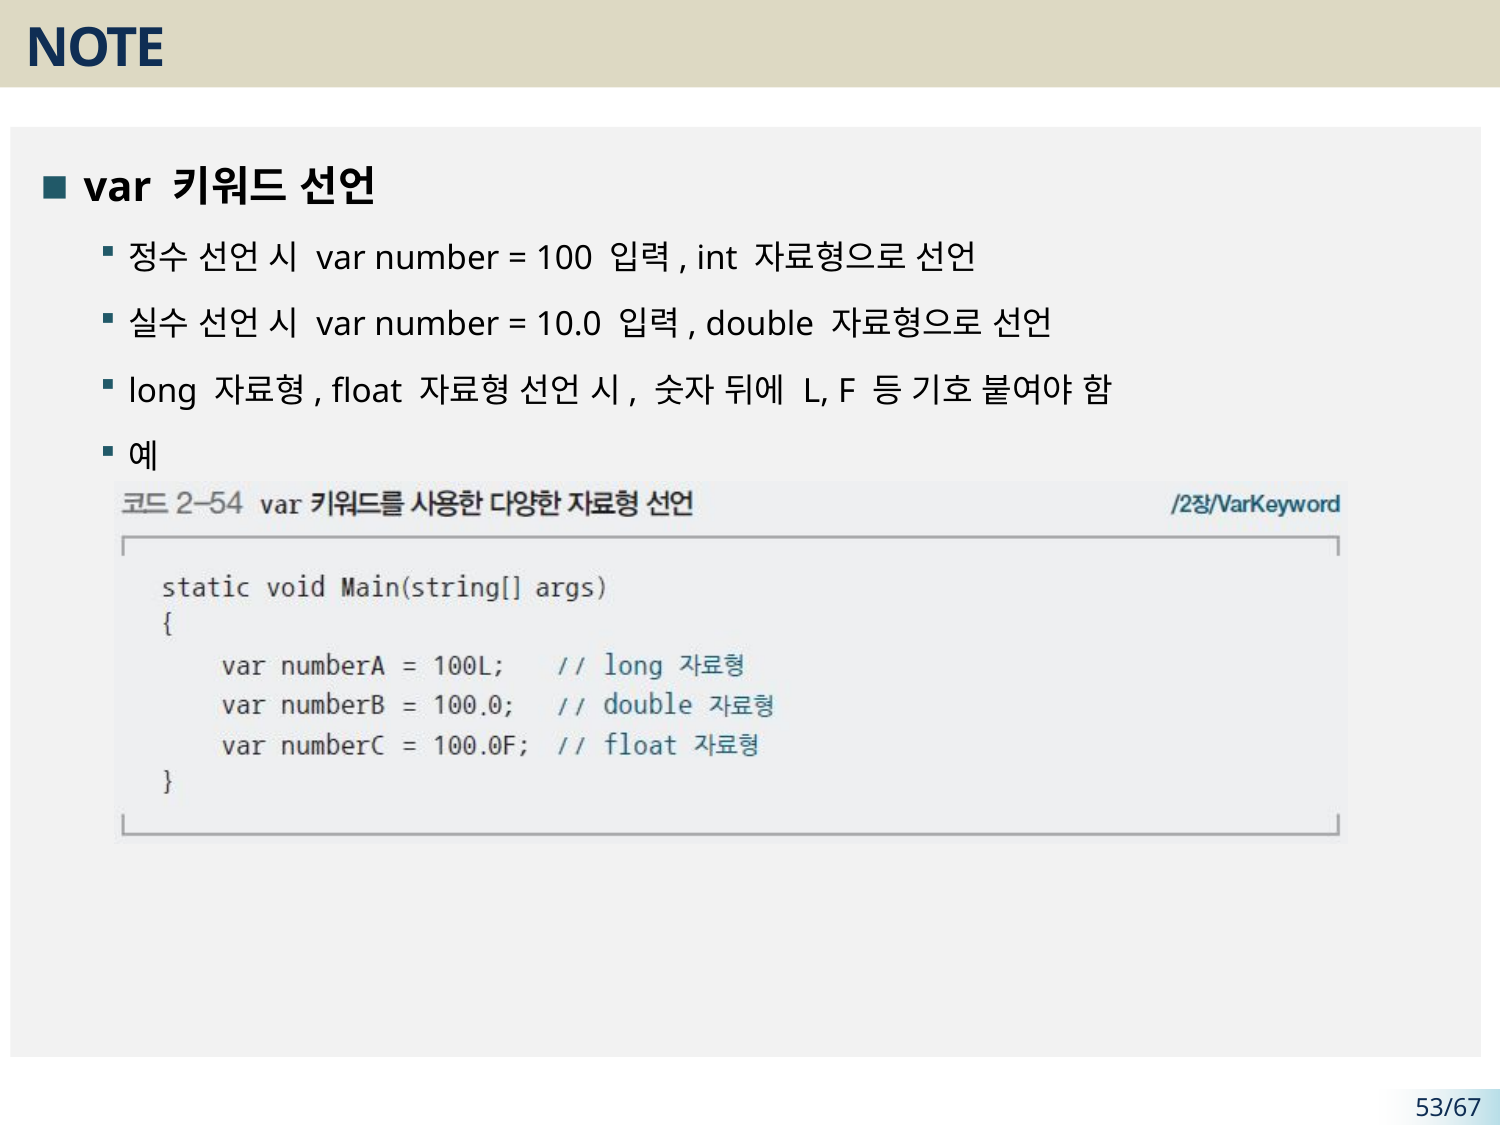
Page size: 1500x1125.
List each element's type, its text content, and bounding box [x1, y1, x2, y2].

title NOTE [10, 5, 1288, 84]
picture [114, 480, 1348, 844]
list var 키워드 선언 정수 선언 시 var number = 100 입력, int 자료형으로 선언 실수 선언 시 var number = 10.0 입력, double 자료형으로 선언 long 자료형, float 자료형 선언 시, 숫자 뒤에 L, F 등 기호 붙여야 함 예 [10, 126, 1481, 1057]
